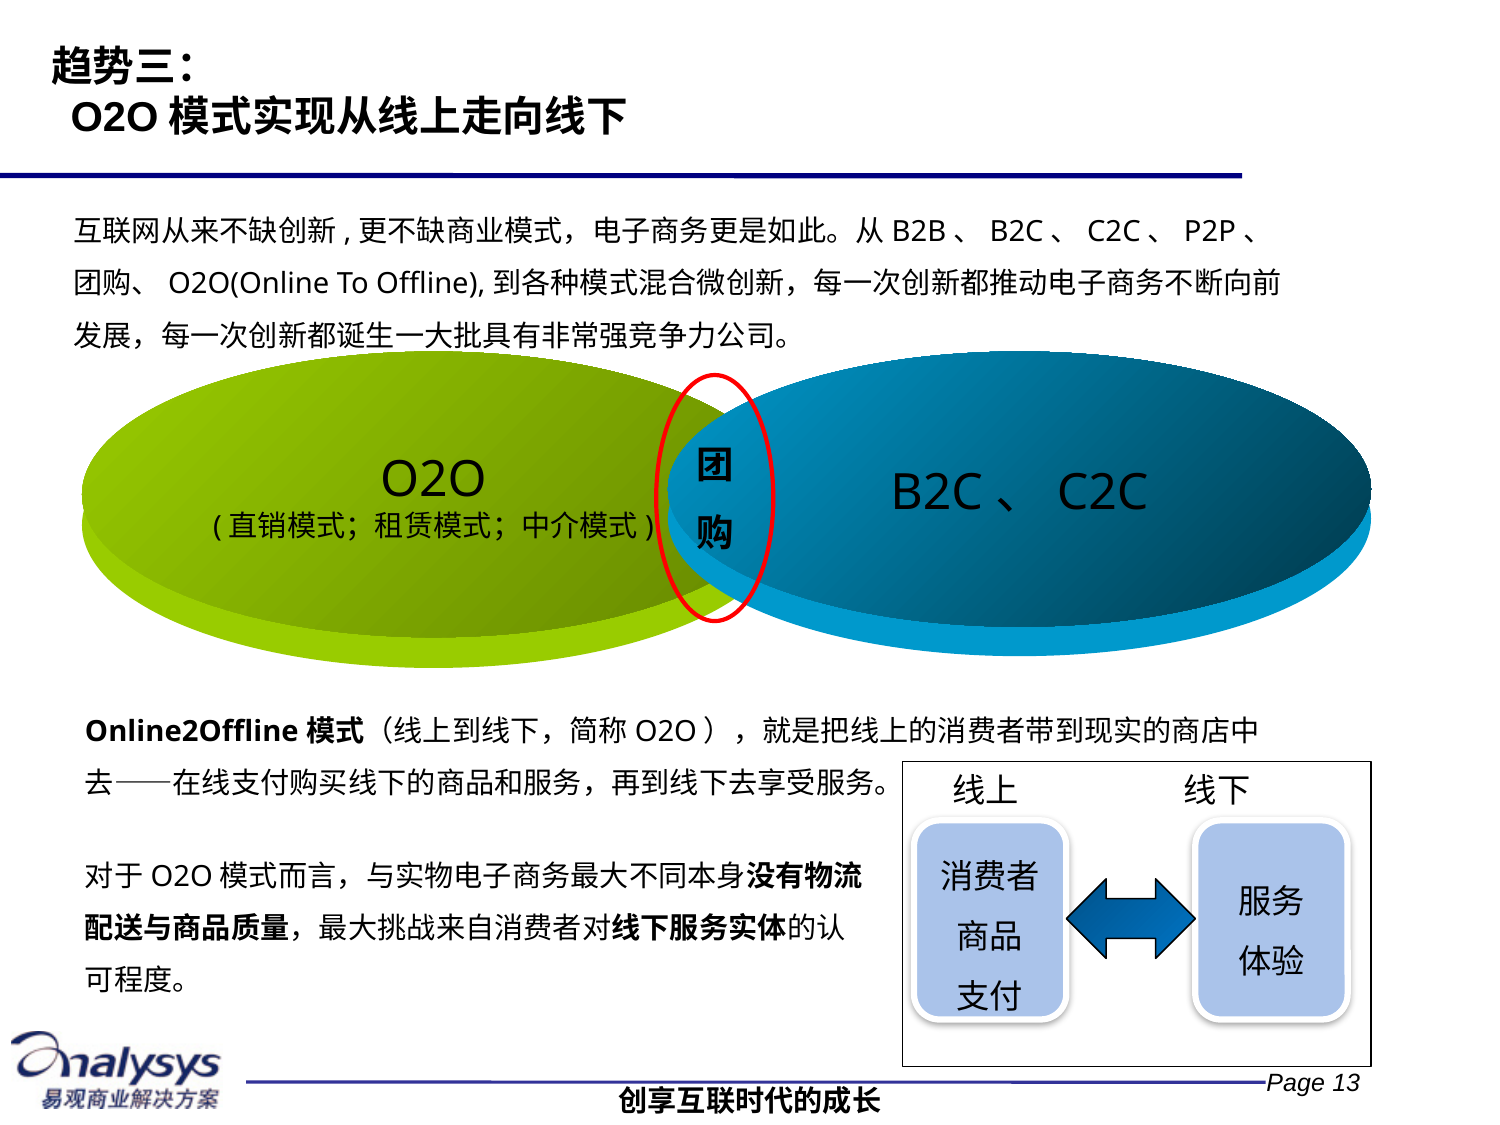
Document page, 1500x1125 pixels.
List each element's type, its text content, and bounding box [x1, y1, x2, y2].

text_box 对于O2O模式而言，与实物电子商务最大不同本身没有物流配送与商品质量，最大挑战来自消费者对线下服务实体的认可程度。 [70, 831, 879, 1004]
text_box 互联网从来不缺创新,更不缺商业模式，电子商务更是如此。从B2B、B2C、C2C、P2P、团购、O2O(Online To Offline),到各种模式混合微创新，每一次创新都推动电子商务不断向前发展，每一次创新都诞生一大批具有非常强竞争力公司。 [58, 187, 1313, 360]
title 趋势三： O2O模式实现从线上走向线下 [35, 29, 1325, 150]
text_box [81, 351, 786, 669]
text_box Online2Offline模式（线上到线下，简称O2O），就是把线上的消费者带到现实的商店中去——在线支付购买线下的商品和服务，再到线下去享受服务。 [70, 687, 1301, 807]
picture [11, 1031, 223, 1109]
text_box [667, 351, 1372, 657]
text_box [902, 761, 1372, 1067]
